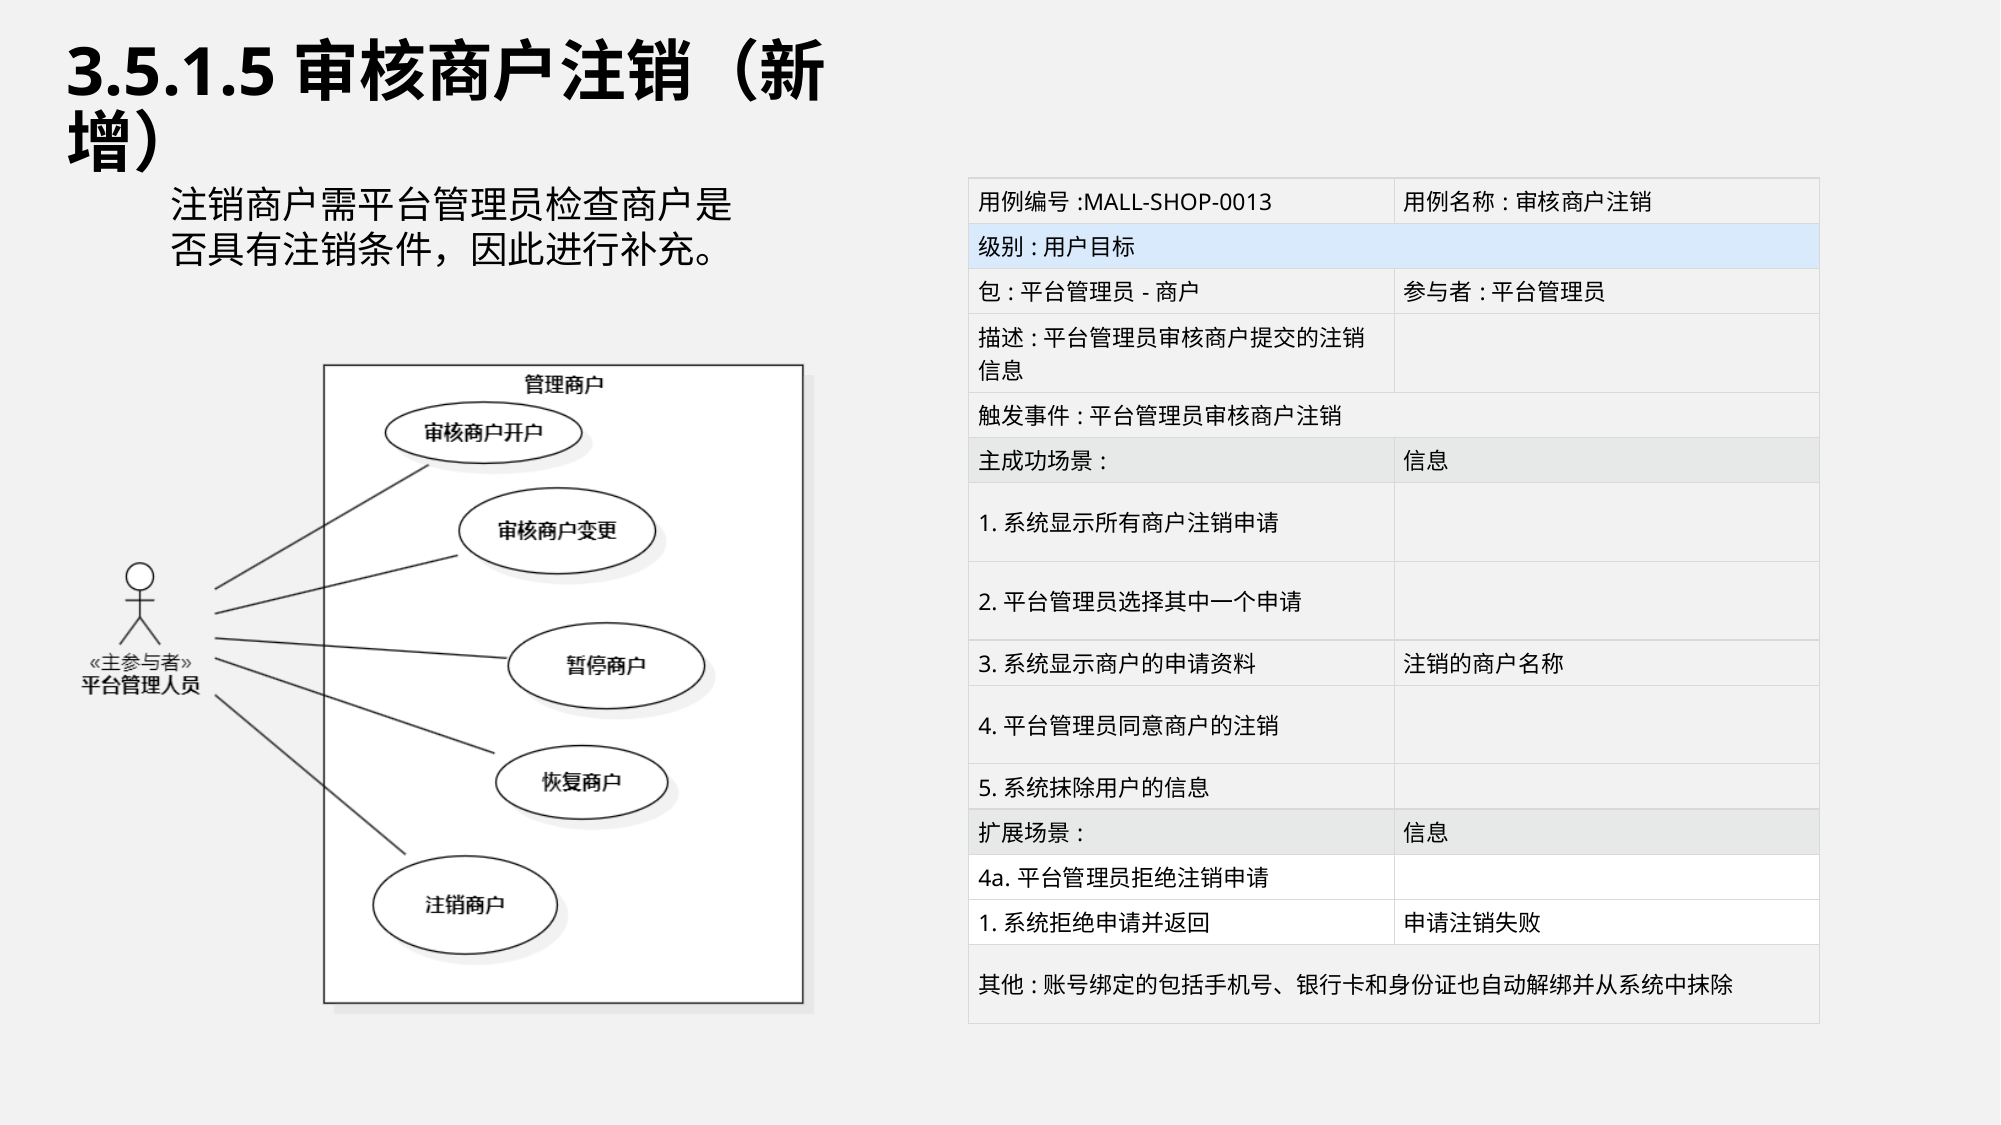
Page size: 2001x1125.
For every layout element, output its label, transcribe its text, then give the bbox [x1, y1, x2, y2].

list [51, 350, 865, 1064]
table_cell [1395, 855, 1819, 899]
table_cell [1395, 314, 1819, 392]
table_cell 级别:用户目标 [969, 224, 1819, 268]
table_cell 扩展场景: [969, 810, 1394, 854]
table_cell [1395, 562, 1819, 639]
table_cell [1395, 686, 1819, 763]
table_cell 申请注销失败 [1395, 900, 1819, 944]
table_cell 3.系统显示商户的申请资料 [969, 641, 1394, 685]
table_cell 其他:账号绑定的包括手机号、银行卡和身份证也自动解绑并从系统中抹除 [969, 945, 1819, 1023]
table_cell 4.平台管理员同意商户的注销 [969, 686, 1394, 763]
table_cell [1395, 483, 1819, 561]
table_cell 注销的商户名称 [1395, 641, 1819, 685]
table_cell [1395, 764, 1819, 808]
table_header 用例编号:MALL-SHOP-0013 [969, 179, 1394, 223]
table_cell 4a.平台管理员拒绝注销申请 [969, 855, 1394, 899]
table_cell 描述:平台管理员审核商户提交的注销信息 [969, 314, 1394, 392]
table_cell 参与者:平台管理员 [1395, 269, 1819, 313]
table_cell 主成功场景: [969, 438, 1394, 482]
title 3.5.1.5审核商户注销（新增） [51, 45, 884, 174]
table_cell 触发事件:平台管理员审核商户注销 [969, 393, 1819, 437]
table_cell 信息 [1395, 438, 1819, 482]
table_cell 1.系统拒绝申请并返回 [969, 900, 1394, 944]
table_cell 1.系统显示所有商户注销申请 [969, 483, 1394, 561]
table_header 用例名称:审核商户注销 [1395, 179, 1819, 223]
table_cell 包:平台管理员-商户 [969, 269, 1394, 313]
table_cell 2.平台管理员选择其中一个申请 [969, 562, 1394, 639]
text_box 注销商户需平台管理员检查商户是否具有注销条件，因此进行补充。 [155, 173, 761, 278]
table_cell 信息 [1395, 810, 1819, 854]
table_cell 5.系统抹除用户的信息 [969, 764, 1394, 808]
